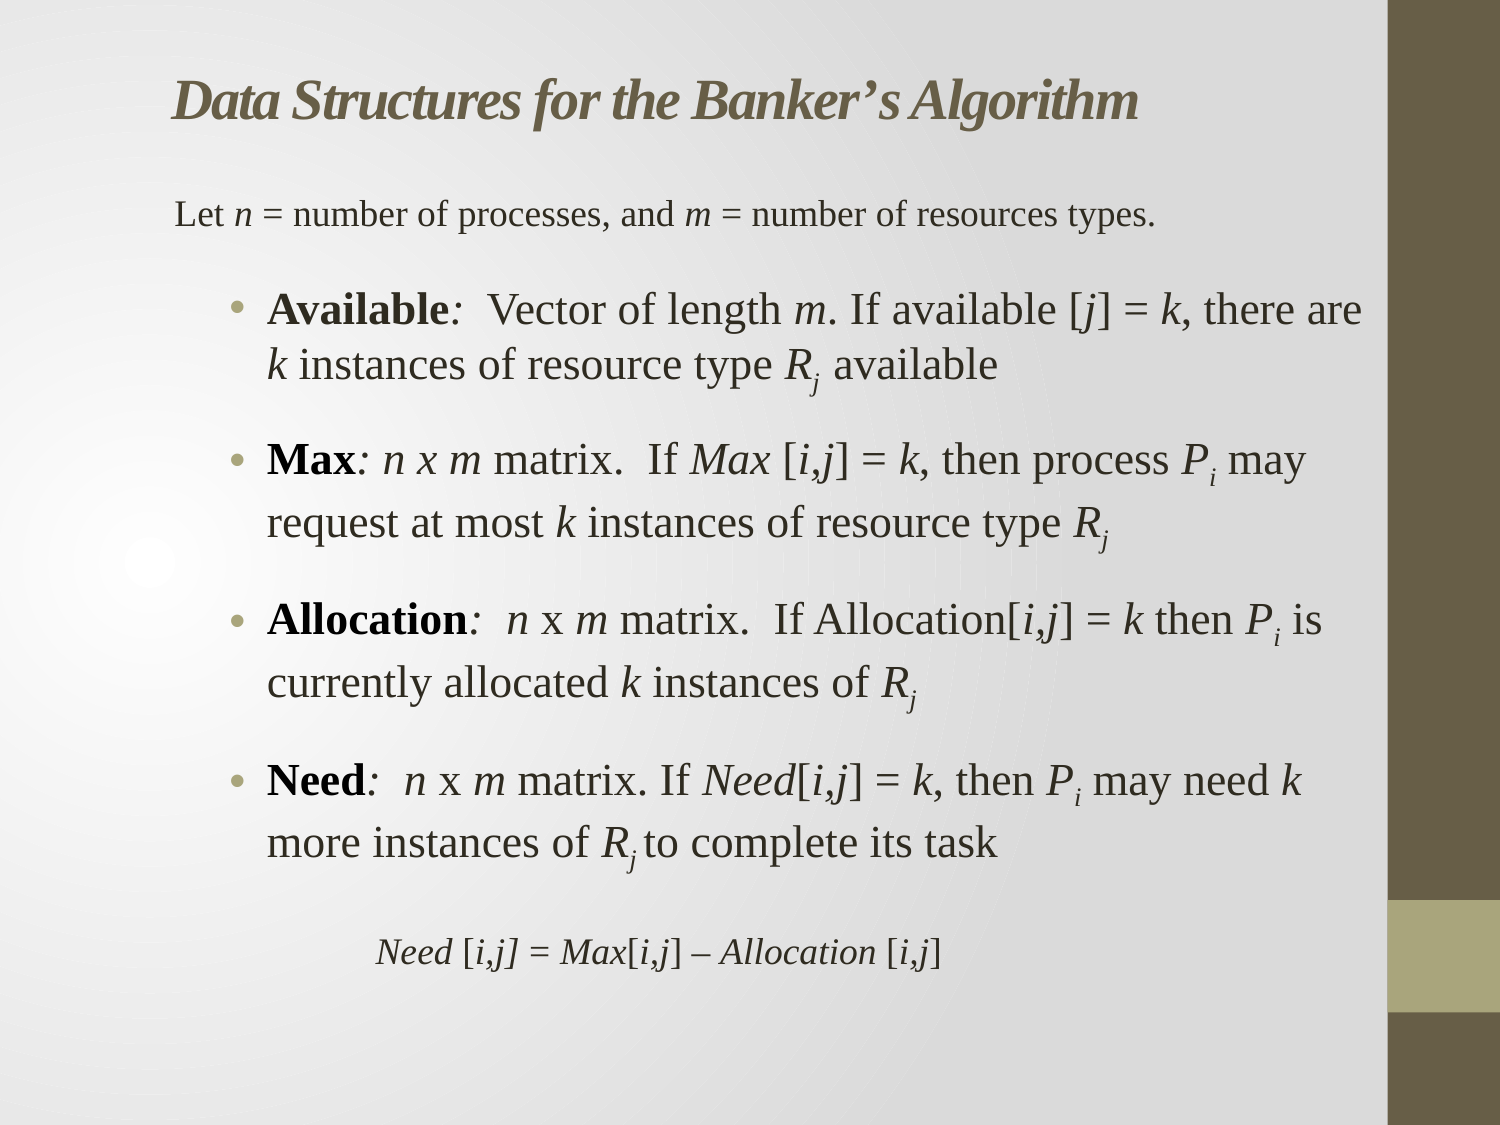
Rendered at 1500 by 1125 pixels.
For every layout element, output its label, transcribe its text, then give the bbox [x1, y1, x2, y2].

title Data Structures for the Banker’s Algorithm [155, 60, 1401, 132]
list Available: Vector of length m. If available [j] = k, there are k instances of resource type Rj available Max: n x m matrix. If Max [i,j] = k, then process Pi may request at most k instances of resource type Rj Allocation: n x m matrix. If Allocation[i,j] = k then Pi is currently allocated k instances of Rj Need: n x m matrix. If Need[i,j] = k, then Pi may need k more instances of Rj to complete its task Need [i,j] = Max[i,j] – Allocation [i,j] [195, 271, 1405, 992]
text_box Let n = number of processes, and m = number of resources types. [159, 181, 1182, 242]
